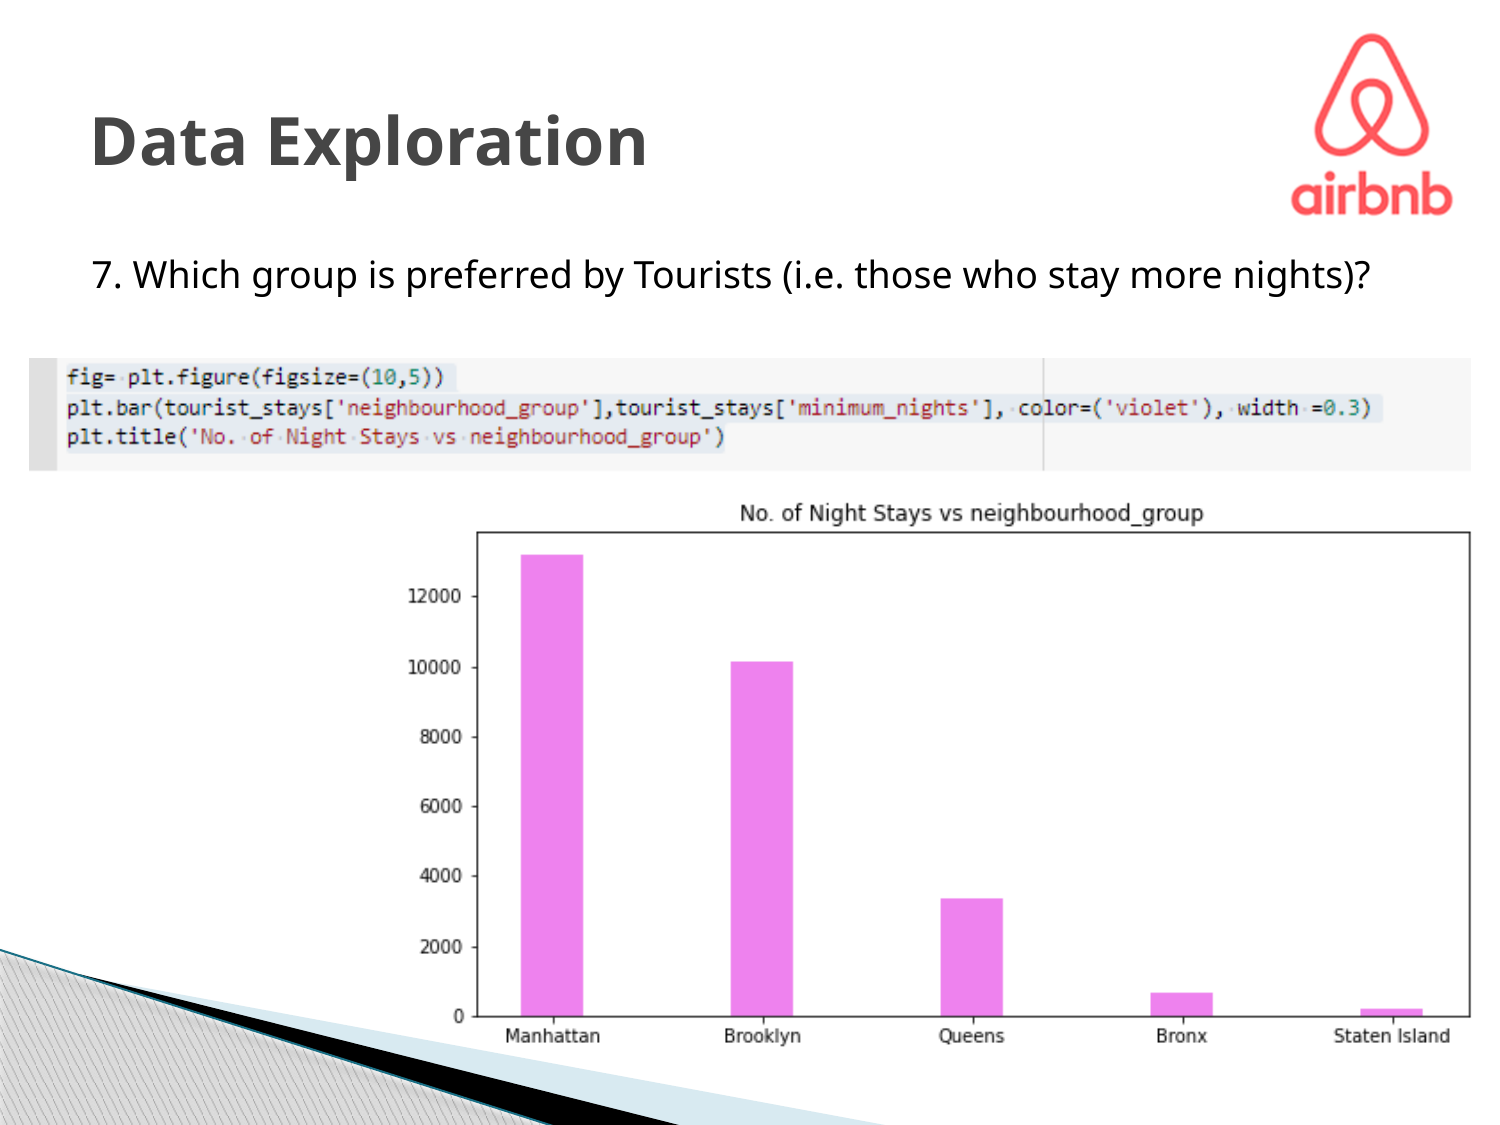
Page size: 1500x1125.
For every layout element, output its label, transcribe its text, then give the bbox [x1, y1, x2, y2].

text_box 7. Which group is preferred by Tourists (i.e. those who stay more nights)? [76, 243, 1400, 304]
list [395, 491, 1481, 1059]
picture [29, 358, 1471, 478]
picture [1257, 0, 1487, 251]
title Data Exploration [75, 45, 1251, 233]
